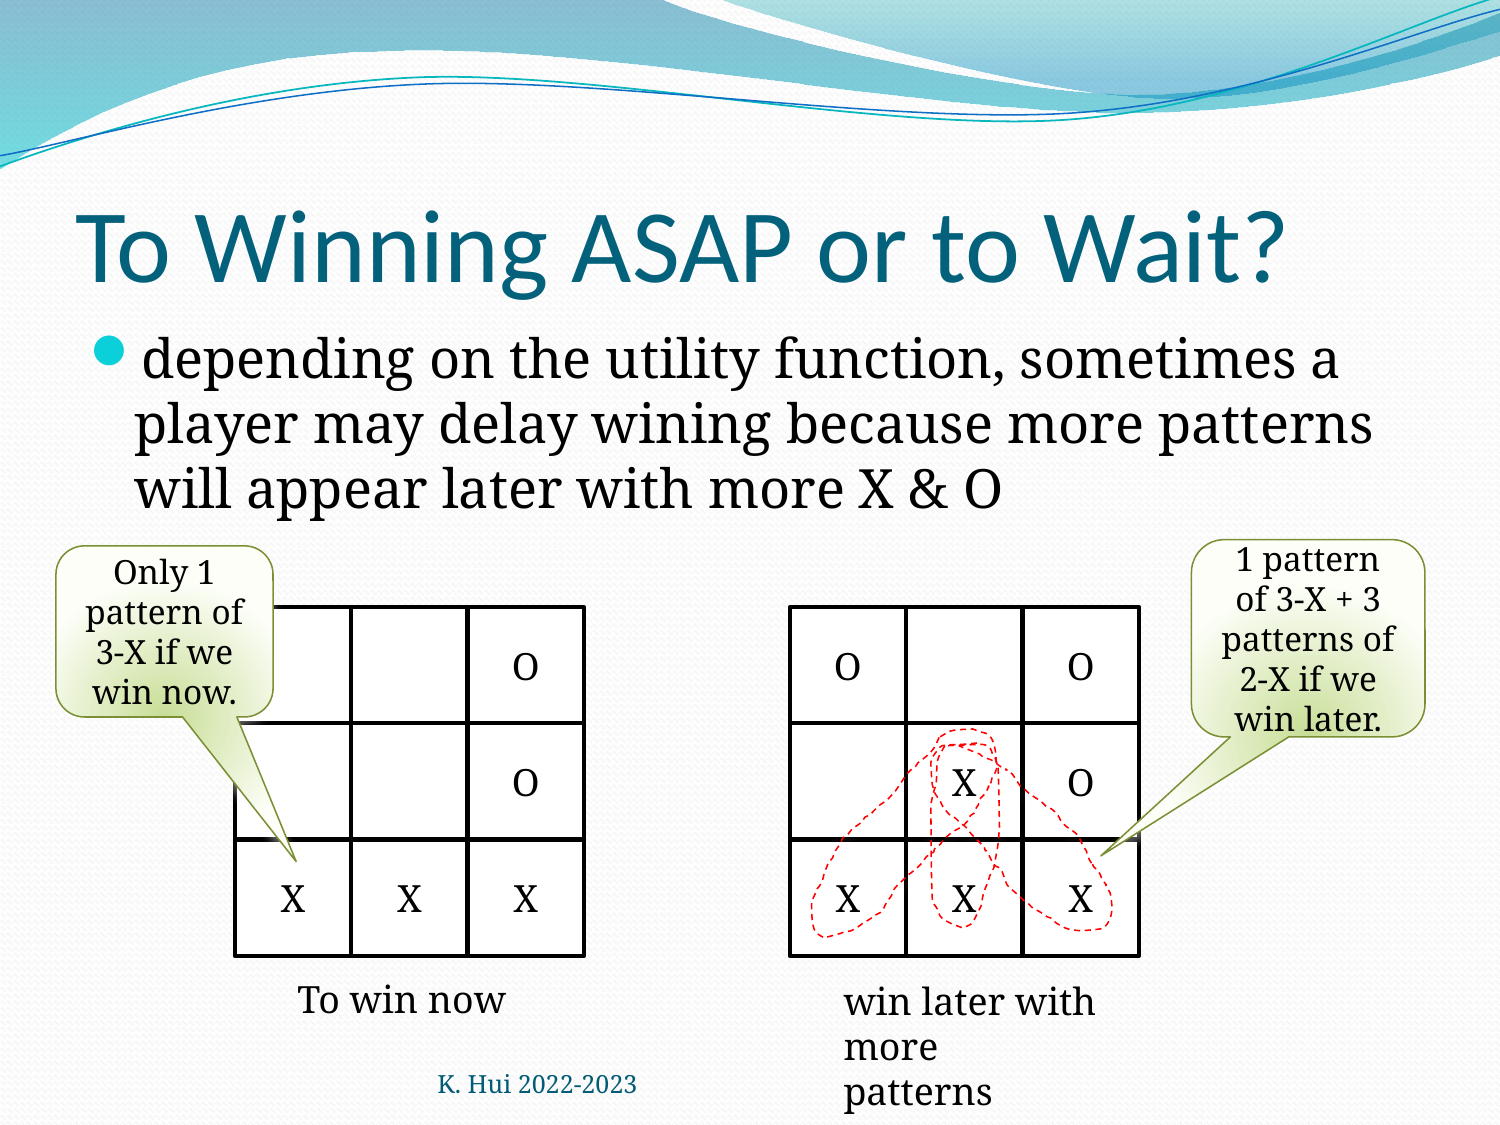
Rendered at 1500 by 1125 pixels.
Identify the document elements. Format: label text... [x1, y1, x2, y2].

text_box O [465, 721, 586, 838]
text_box [233, 798, 264, 838]
title To Winning ASAP or to Wait? [75, 115, 1425, 303]
text_box To win now [282, 969, 521, 1029]
text_box O [465, 605, 586, 721]
text_box [1000, 768, 1113, 932]
text_box Only 1 pattern of 3-X if we win now. [55, 545, 297, 863]
text_box X [1020, 838, 1141, 958]
text_box [247, 721, 349, 838]
text_box X [233, 838, 349, 958]
footer K. Hui 2022-2023 [437, 1042, 828, 1103]
text_box X [465, 838, 586, 958]
text_box X [349, 838, 465, 958]
text_box X [904, 876, 1020, 958]
text_box [349, 605, 465, 721]
text_box O [1020, 605, 1141, 721]
text_box [265, 605, 349, 721]
text_box [930, 743, 1001, 929]
text_box O [788, 605, 904, 721]
text_box [349, 721, 465, 838]
text_box win later with more patterns [828, 970, 1112, 1120]
text_box O [1020, 721, 1141, 838]
text_box [904, 605, 1020, 721]
text_box [788, 721, 904, 838]
text_box 1 pattern of 3-X + 3 patterns of 2-X if we win later. [1100, 538, 1426, 857]
text_box X [788, 838, 904, 958]
text_box X [904, 721, 1020, 780]
list depending on the utility function, sometimes a player may delay wining because more patterns will appear later with more X & O [75, 317, 1425, 540]
text_box [810, 728, 997, 938]
